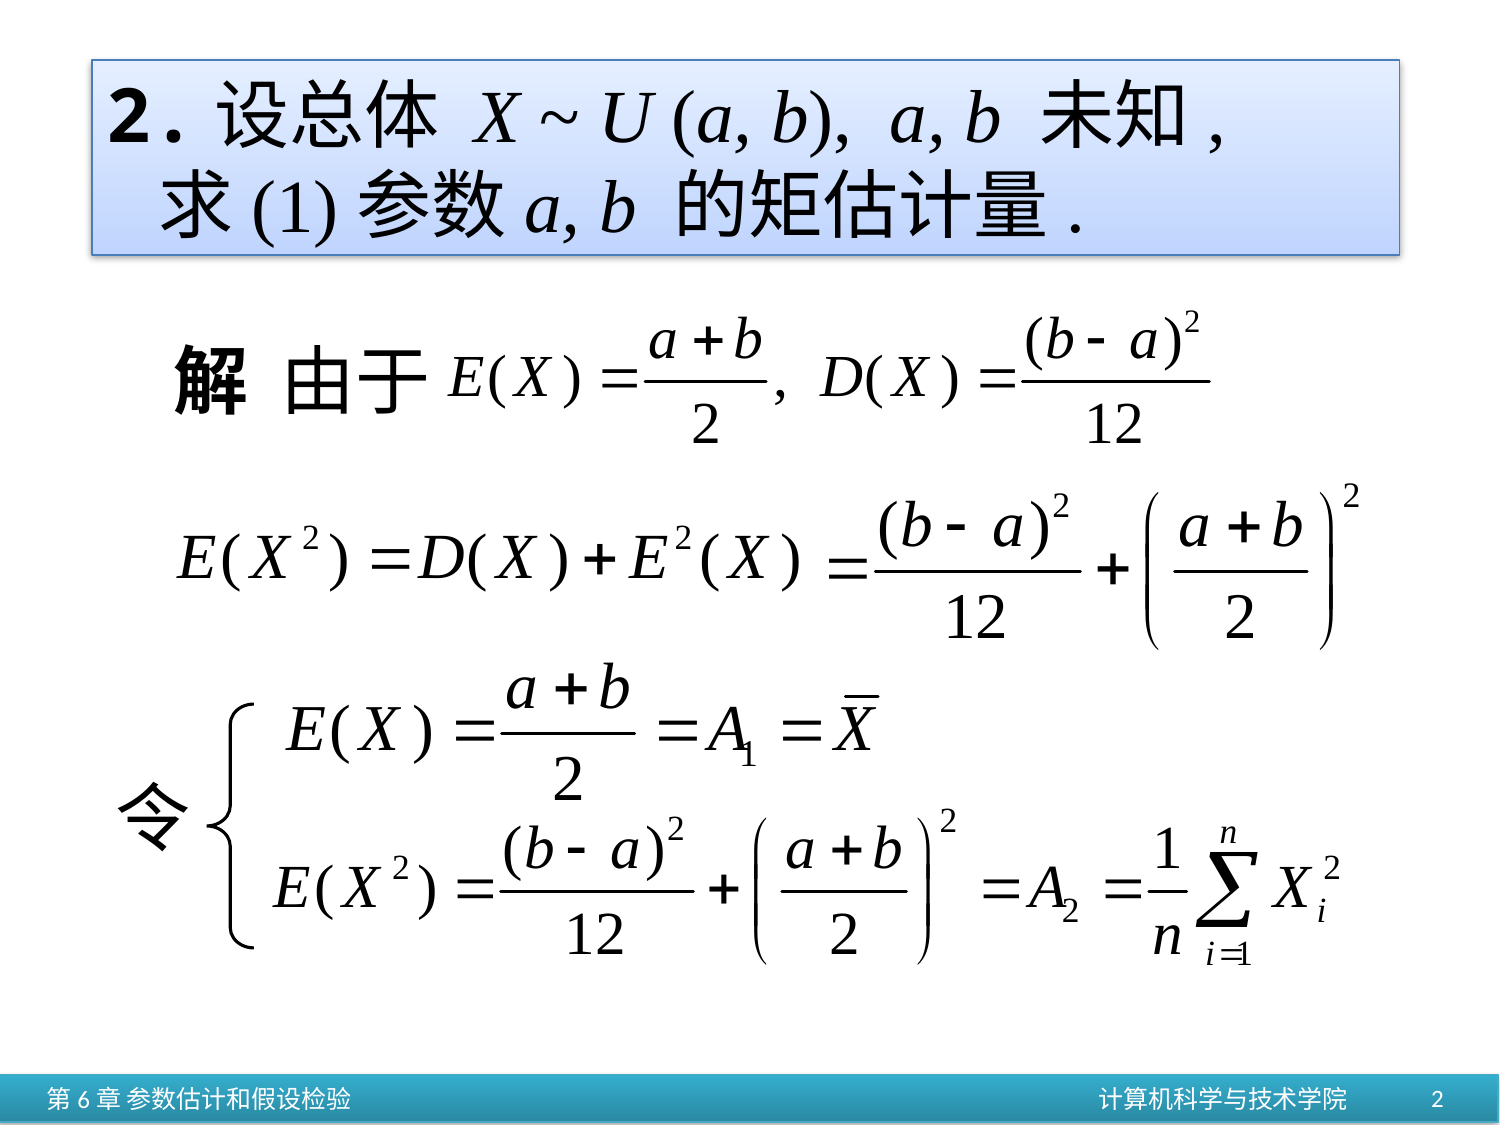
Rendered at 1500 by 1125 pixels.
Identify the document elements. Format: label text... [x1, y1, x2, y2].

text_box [126, 504, 805, 610]
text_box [273, 646, 897, 793]
text_box [230, 704, 254, 793]
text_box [810, 463, 1377, 669]
text_box 令 [100, 763, 206, 868]
text_box 2.设总体 X ~ U (a, b), a, b 未知, 求(1)参数a, b 的矩估计量. [91, 59, 1400, 256]
text_box 由于 [265, 325, 430, 431]
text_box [227, 794, 1356, 979]
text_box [435, 294, 1225, 460]
text_box 解 [159, 325, 264, 431]
text_box [206, 821, 222, 831]
